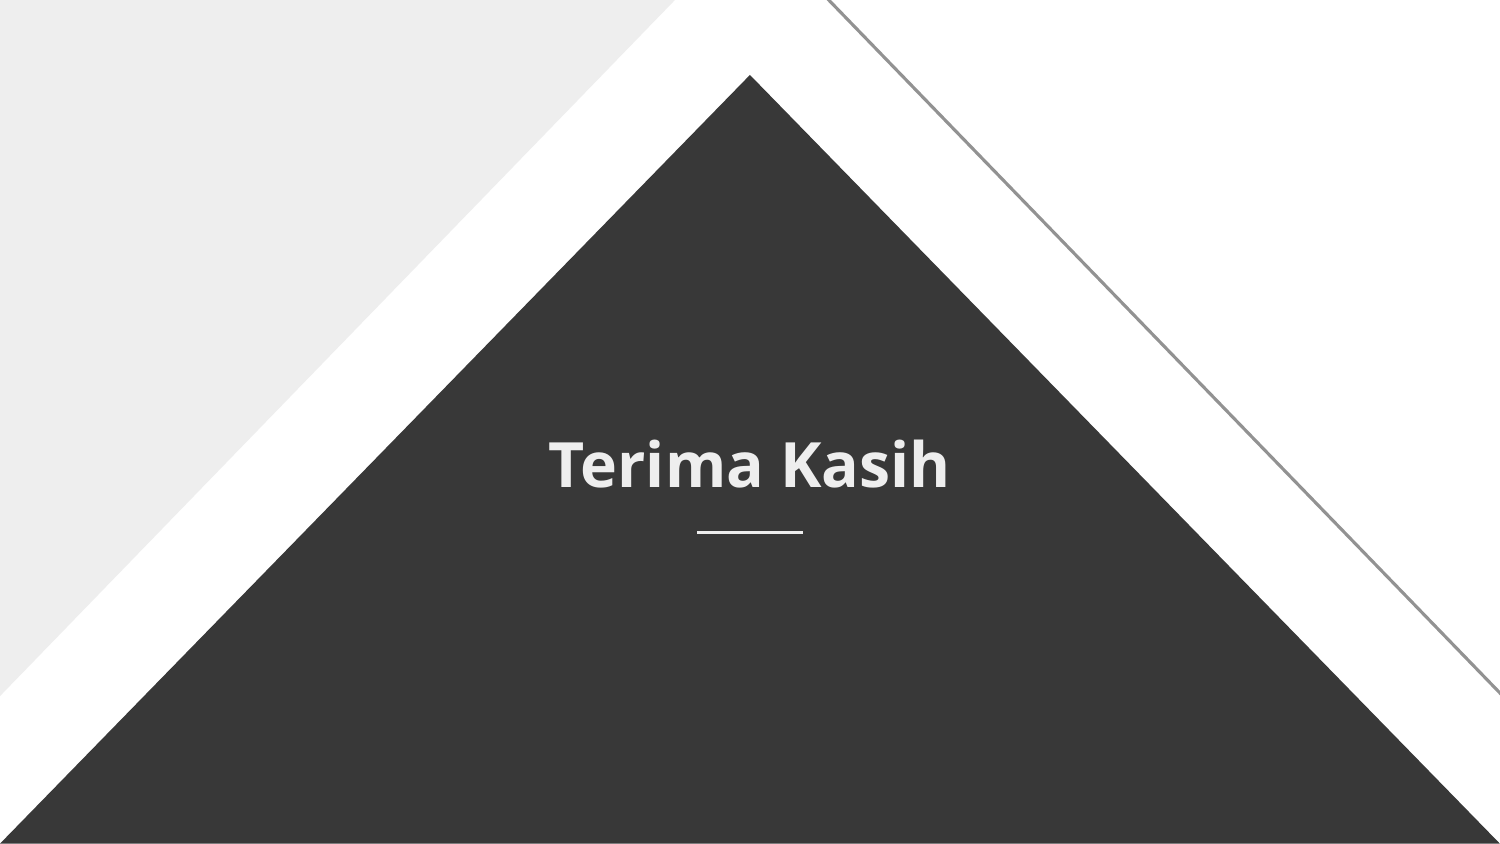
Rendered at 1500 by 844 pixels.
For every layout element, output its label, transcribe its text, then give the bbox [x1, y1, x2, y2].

title Terima Kasih [277, 405, 1223, 520]
